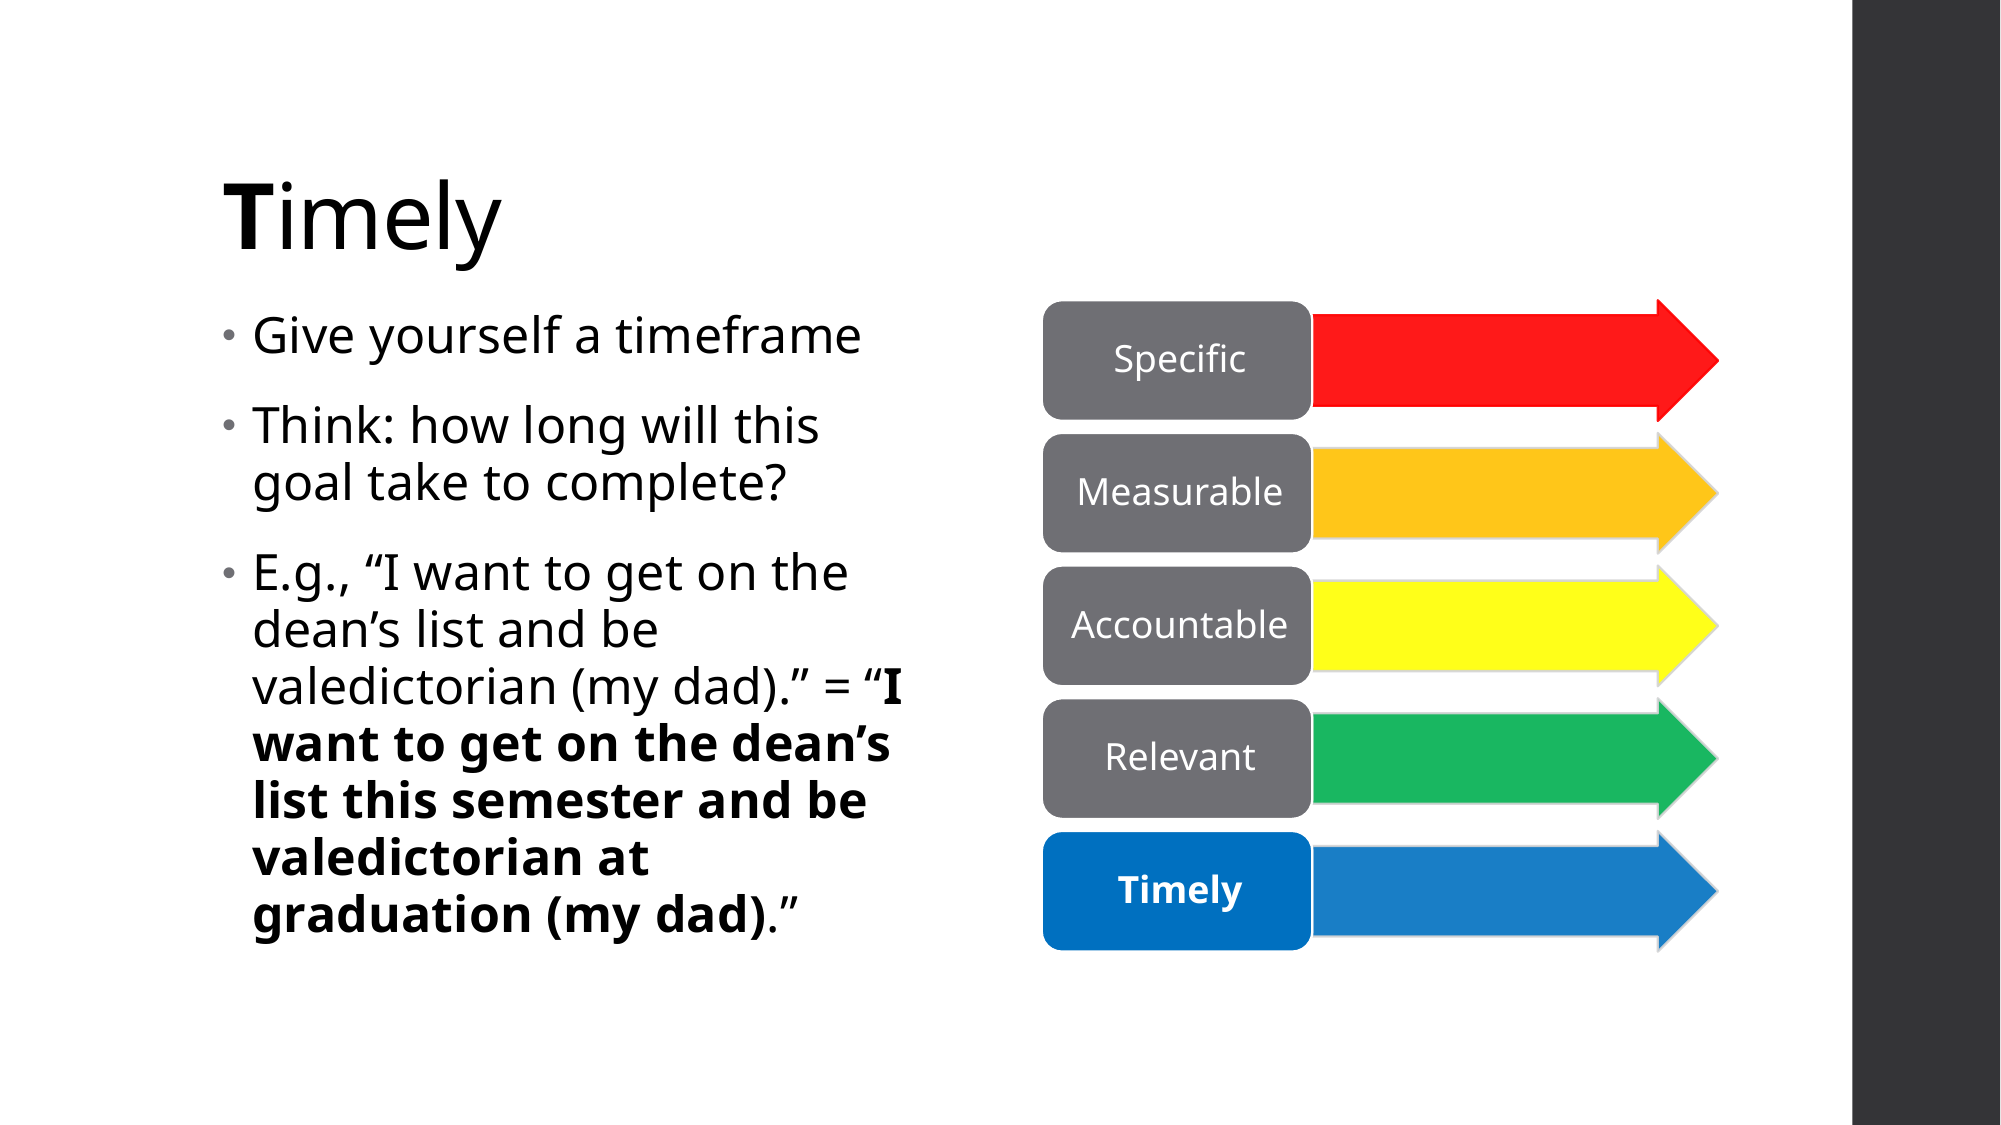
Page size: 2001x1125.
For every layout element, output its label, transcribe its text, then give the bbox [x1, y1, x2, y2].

title Timely [206, 60, 1797, 278]
list Give yourself a timeframe Think: how long will this goal take to complete? E.g., “I want to get on the dean’s list and be valedictorian (my dad).” = “I want to get on the dean’s list this semester and be valedictorian at graduation (my dad).” [206, 299, 942, 1073]
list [1041, 299, 1719, 952]
